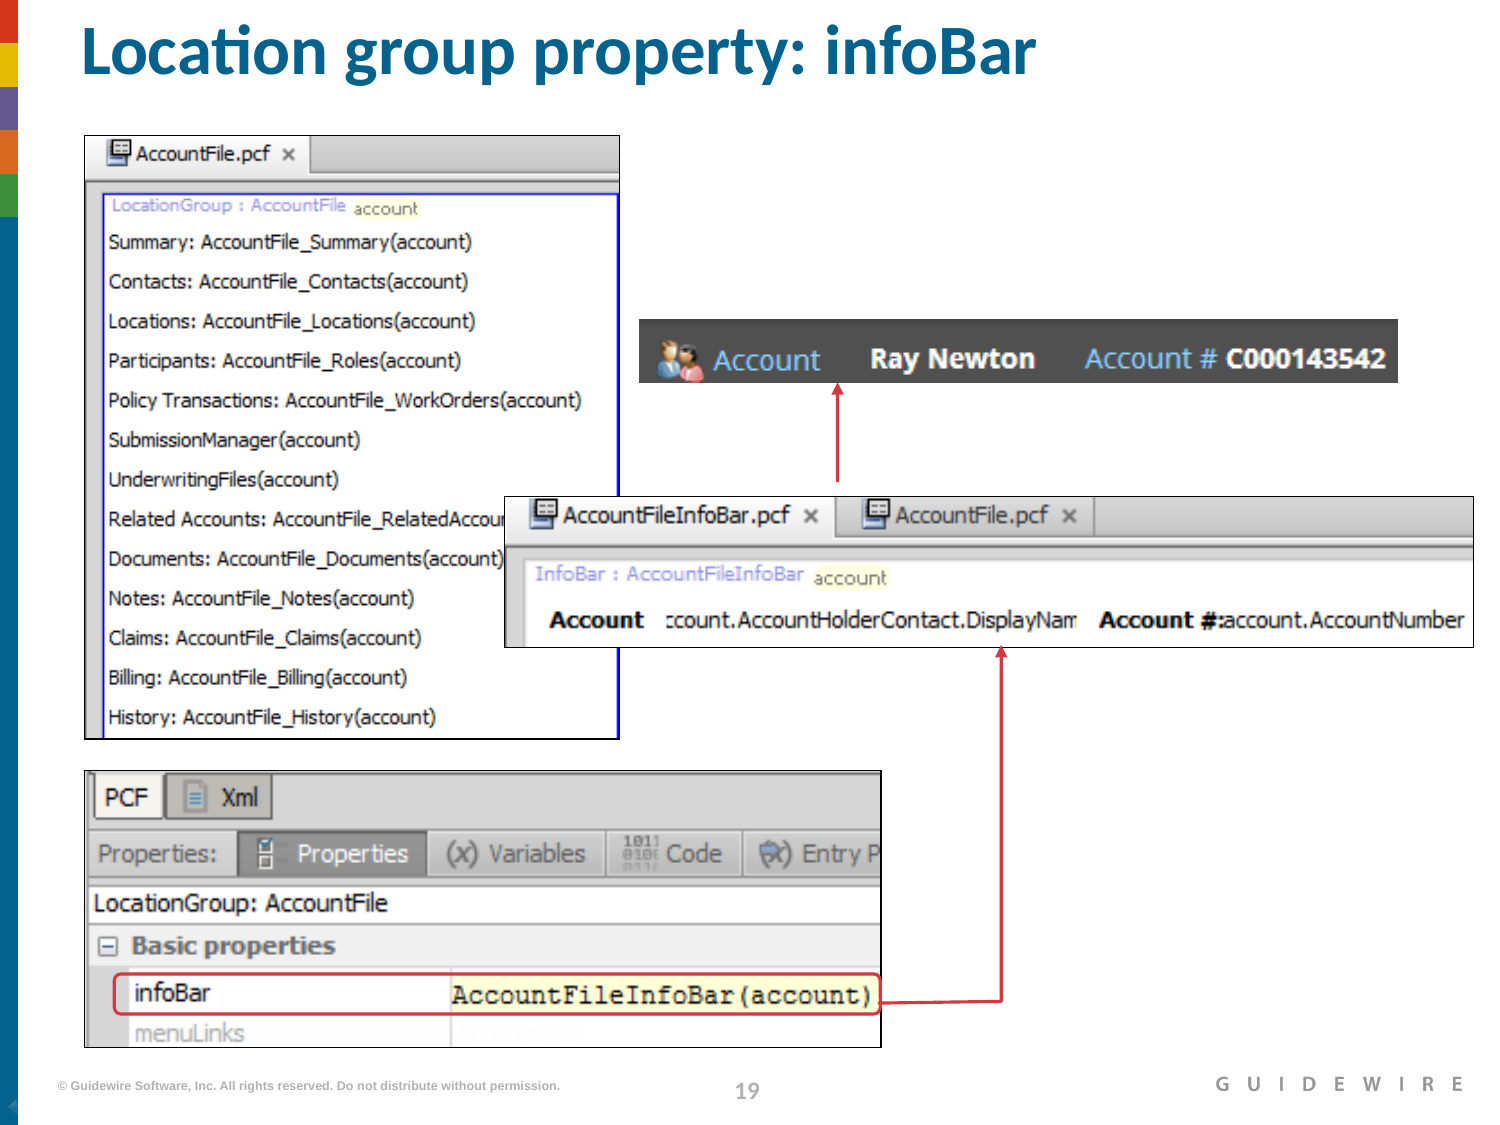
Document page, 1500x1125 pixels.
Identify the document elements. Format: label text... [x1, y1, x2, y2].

picture [84, 771, 881, 1048]
text_box [831, 391, 844, 483]
picture [0, 0, 18, 216]
text_box [885, 655, 1008, 1004]
picture [84, 135, 1473, 739]
title Location group property: infoBar [81, 19, 1446, 142]
picture [10, 1101, 18, 1111]
picture [1215, 1073, 1480, 1096]
picture [639, 318, 1398, 383]
